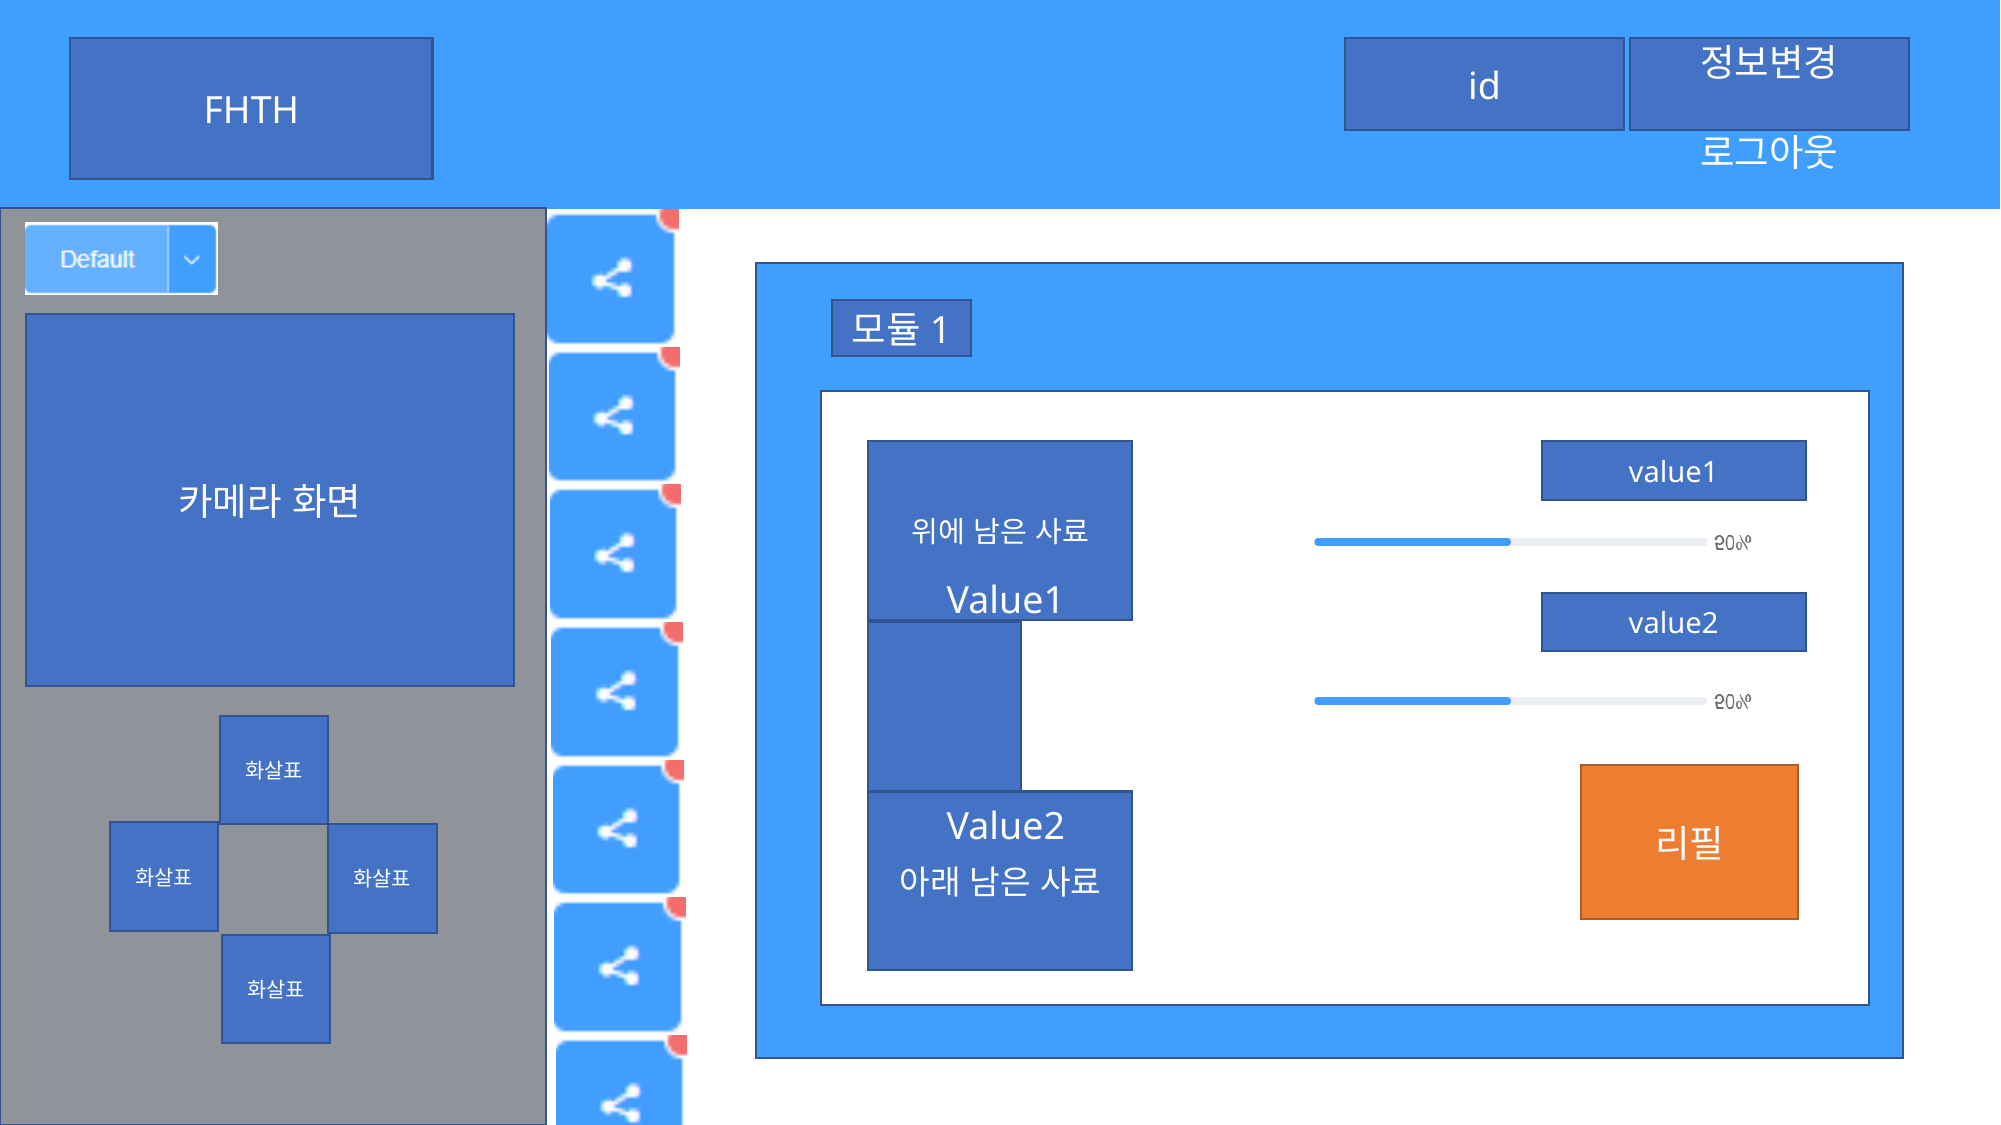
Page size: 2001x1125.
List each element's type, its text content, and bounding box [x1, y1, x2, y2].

picture [547, 209, 687, 1125]
text_box 모듈 제어 정보 [820, 390, 1870, 1006]
text_box [0, 207, 547, 1125]
text_box 화살표 [221, 934, 331, 1044]
text_box 화살표 [327, 823, 438, 934]
text_box 아래 남은 사료 [867, 790, 1133, 971]
text_box [0, 0, 2000, 209]
text_box [867, 621, 1022, 790]
text_box 리필 [1580, 764, 1799, 920]
text_box 카메라 화면 [25, 313, 515, 687]
text_box 화살표 [109, 821, 219, 932]
text_box 정보변경 로그아웃 [1629, 37, 1910, 131]
picture [1294, 683, 1789, 721]
text_box 모듈1 [831, 299, 972, 357]
text_box Value2 [931, 794, 1183, 855]
text_box id [1344, 37, 1625, 131]
text_box 모듈 제어 정보 [755, 262, 1904, 1059]
text_box value2 [1541, 592, 1807, 652]
text_box value1 [1541, 440, 1807, 501]
text_box 화살표 [219, 715, 329, 825]
text_box 위에 남은 사료 [867, 440, 1133, 621]
picture [25, 222, 218, 295]
text_box FHTH [69, 37, 434, 180]
picture [1294, 524, 1789, 562]
text_box Value1 [931, 568, 1183, 629]
